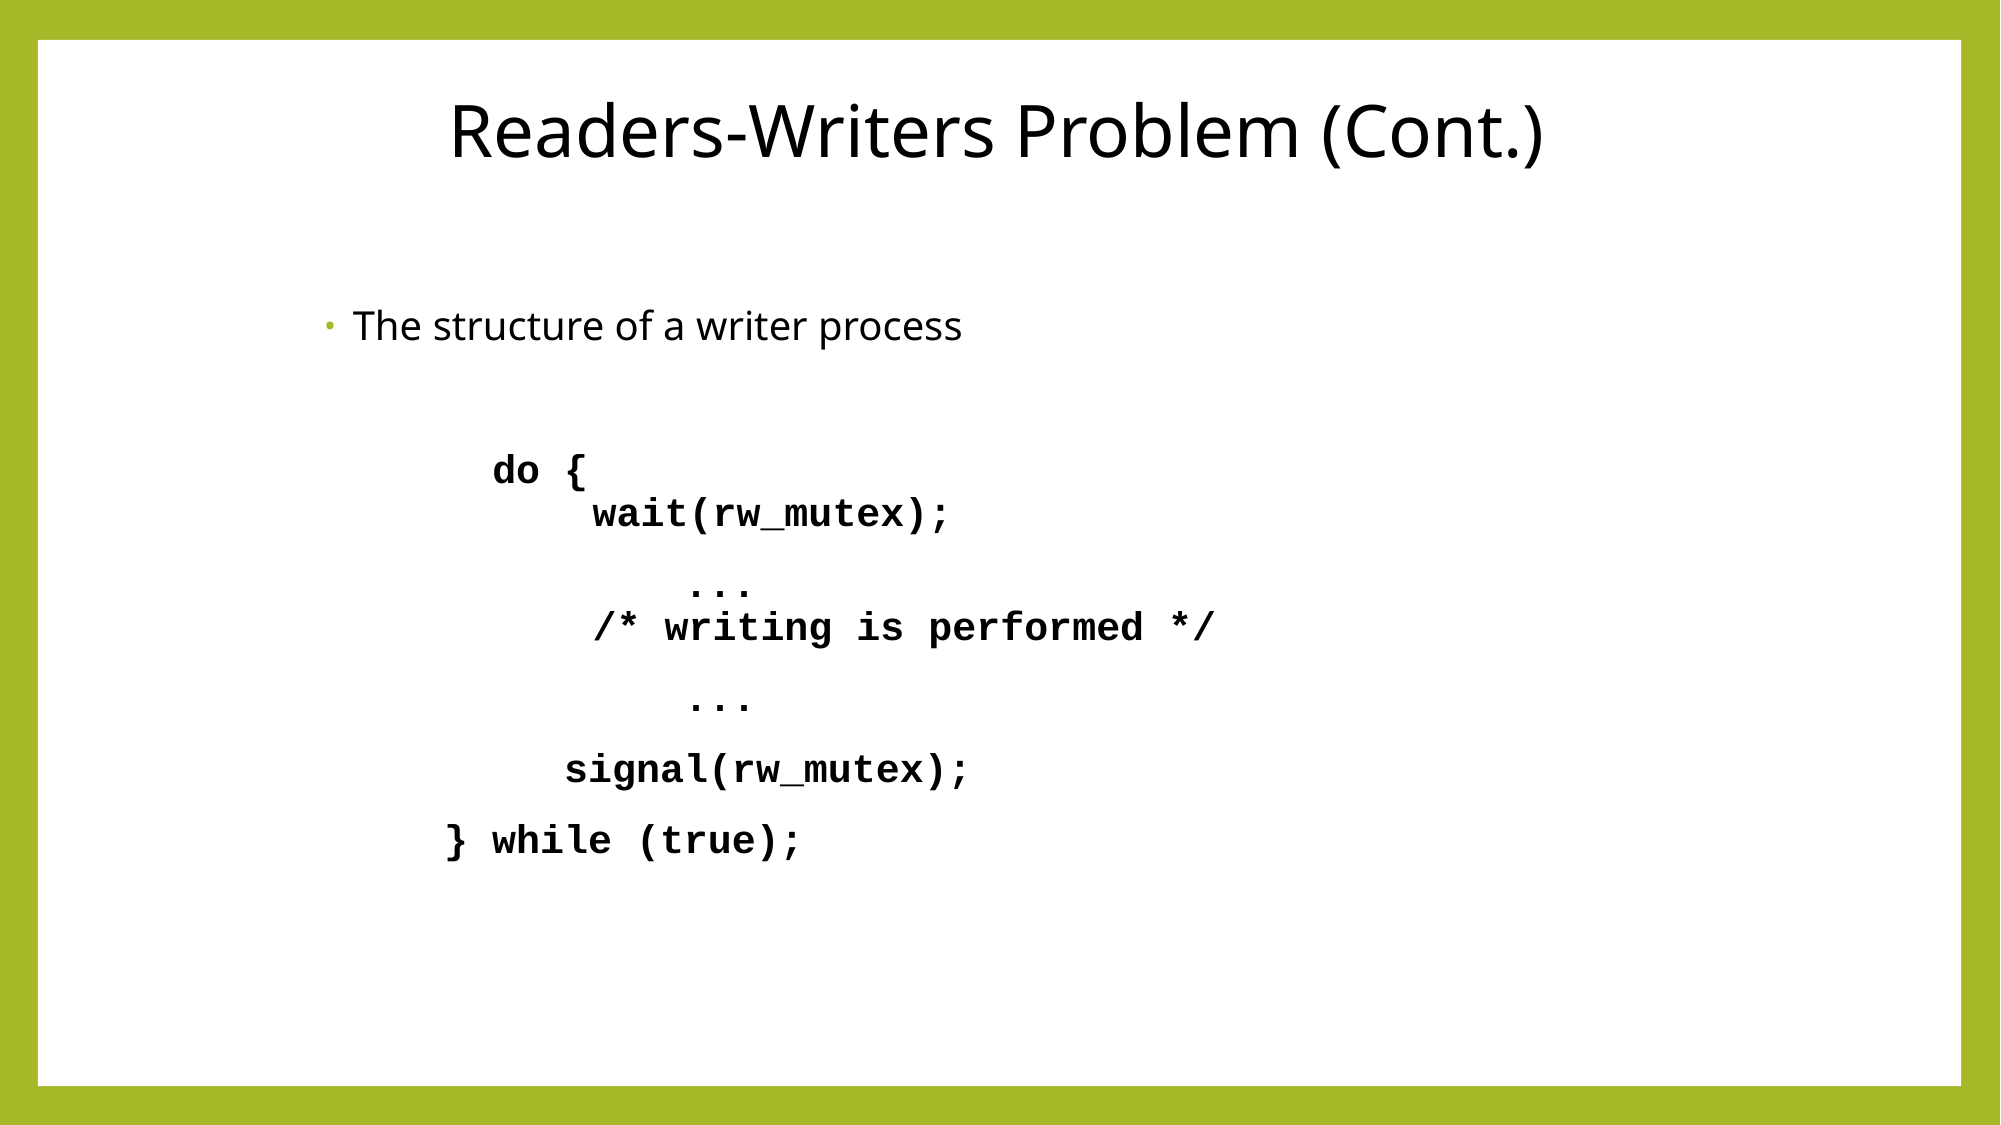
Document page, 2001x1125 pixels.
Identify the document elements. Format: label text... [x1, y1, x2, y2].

list The structure of a writer process do { wait(rw_mutex); ... /* writing is performed */ ... signal(rw_mutex); } while (true); [302, 298, 1698, 953]
title Readers-Writers Problem (Cont.) [433, 86, 1691, 181]
